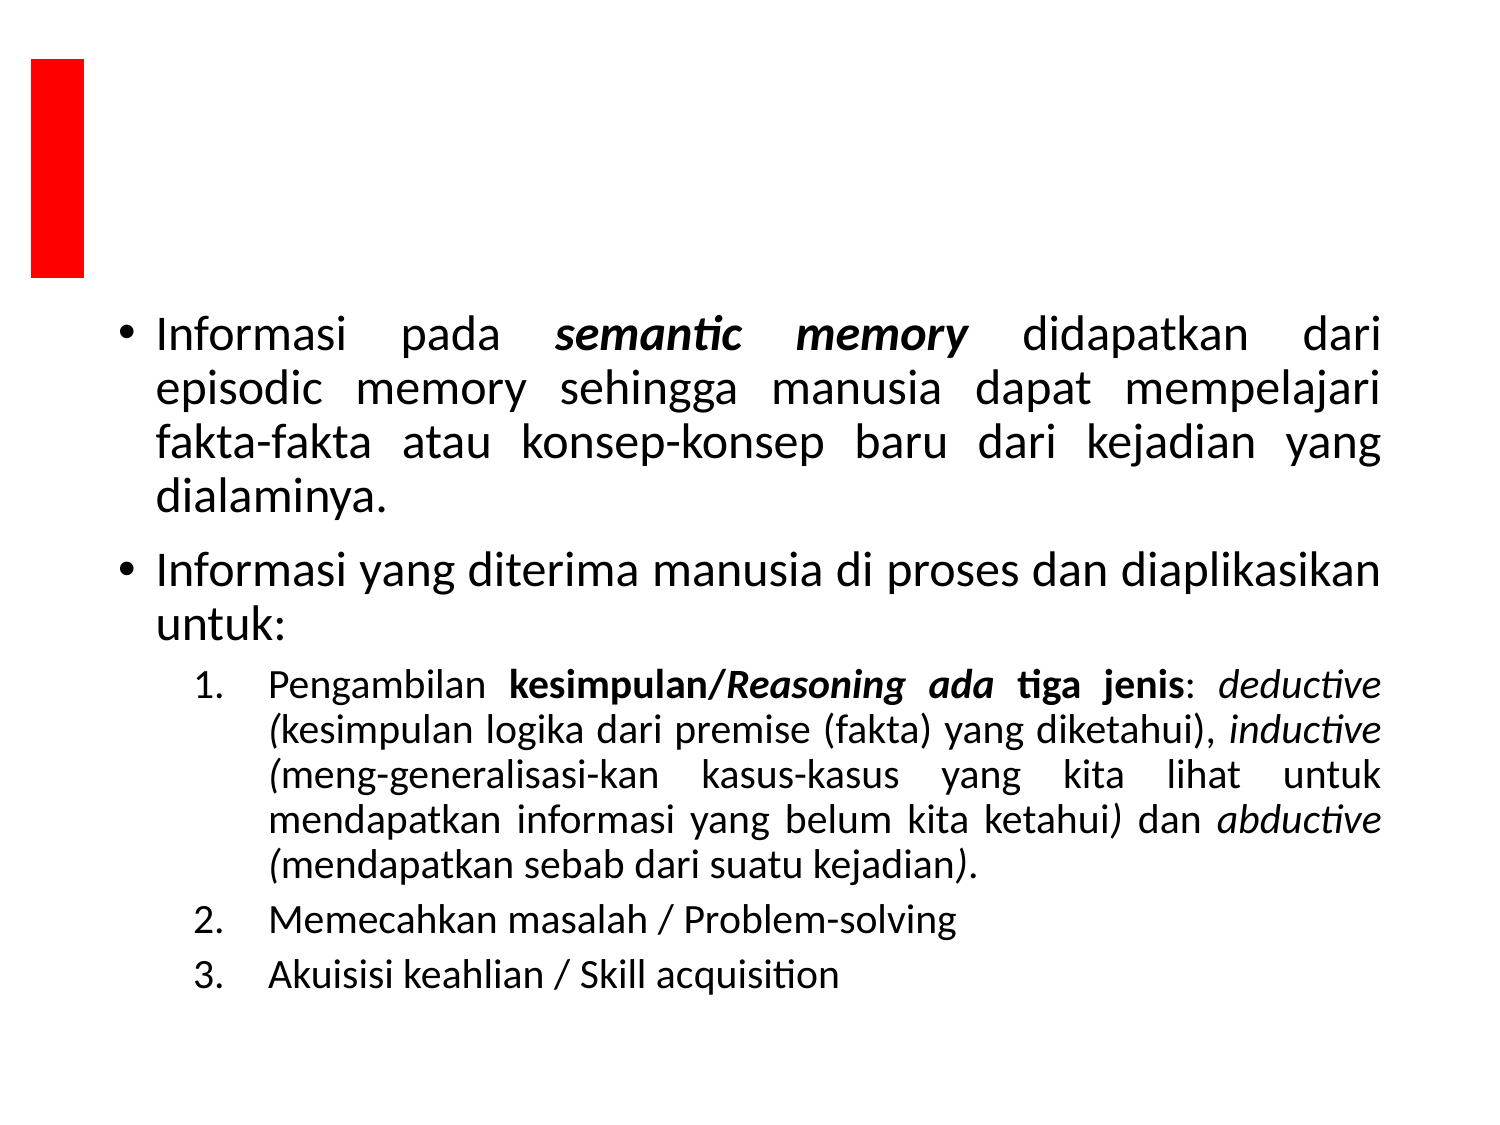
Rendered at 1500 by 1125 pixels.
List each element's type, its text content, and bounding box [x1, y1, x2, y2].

list Informasi pada semantic memory didapatkan dari episodic memory sehingga manusia dapat mempelajari fakta-fakta atau konsep-konsep baru dari kejadian yang dialaminya. Informasi yang diterima manusia di proses dan diaplikasikan untuk: Pengambilan kesimpulan/Reasoning ada tiga jenis: deductive (kesimpulan logika dari premise (fakta) yang diketahui), inductive (meng-generalisasi-kan kasus-kasus yang kita lihat untuk mendapatkan informasi yang belum kita ketahui) dan abductive (mendapatkan sebab dari suatu kejadian). Memecahkan masalah / Problem-solving Akuisisi keahlian / Skill acquisition [103, 299, 1397, 1014]
